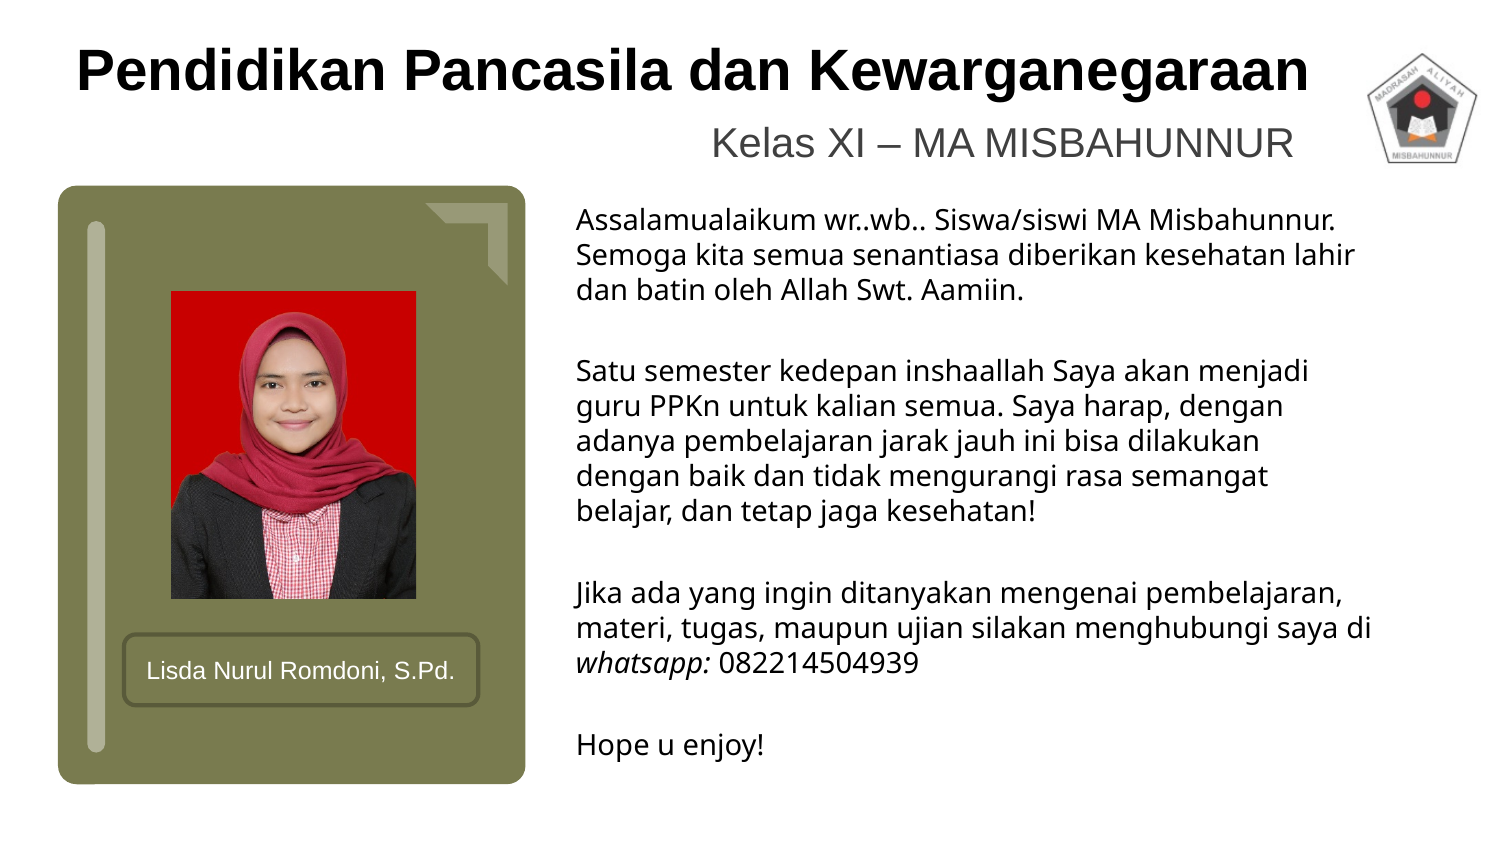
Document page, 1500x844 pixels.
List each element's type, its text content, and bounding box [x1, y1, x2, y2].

picture [170, 291, 417, 600]
picture [1354, 44, 1495, 175]
text_box Lisda Nurul Romdoni, S.Pd. [121, 632, 481, 708]
list Pendidikan Pancasila dan Kewarganegaraan [0, 20, 1388, 115]
text_box Kelas XI – MA MISBAHUNNUR [689, 110, 1317, 172]
text_box Assalamualaikum wr..wb.. Siswa/siswi MA Misbahunnur. Semoga kita semua senantiasa diberikan kesehatan lahir dan batin oleh Allah Swt. Aamiin. Satu semester kedepan inshaallah Saya akan menjadi guru PPKn untuk kalian semua. Saya harap, dengan adanya pembelajaran jarak jauh ini bisa dilakukan dengan baik dan tidak mengurangi rasa semangat belajar, dan tetap jaga kesehatan! Jika ada yang ingin ditanyakan mengenai pembelajaran, materi, tugas, maupun ujian silakan menghubungi saya di whatsapp: 082214504939 Hope u enjoy! [561, 193, 1388, 783]
